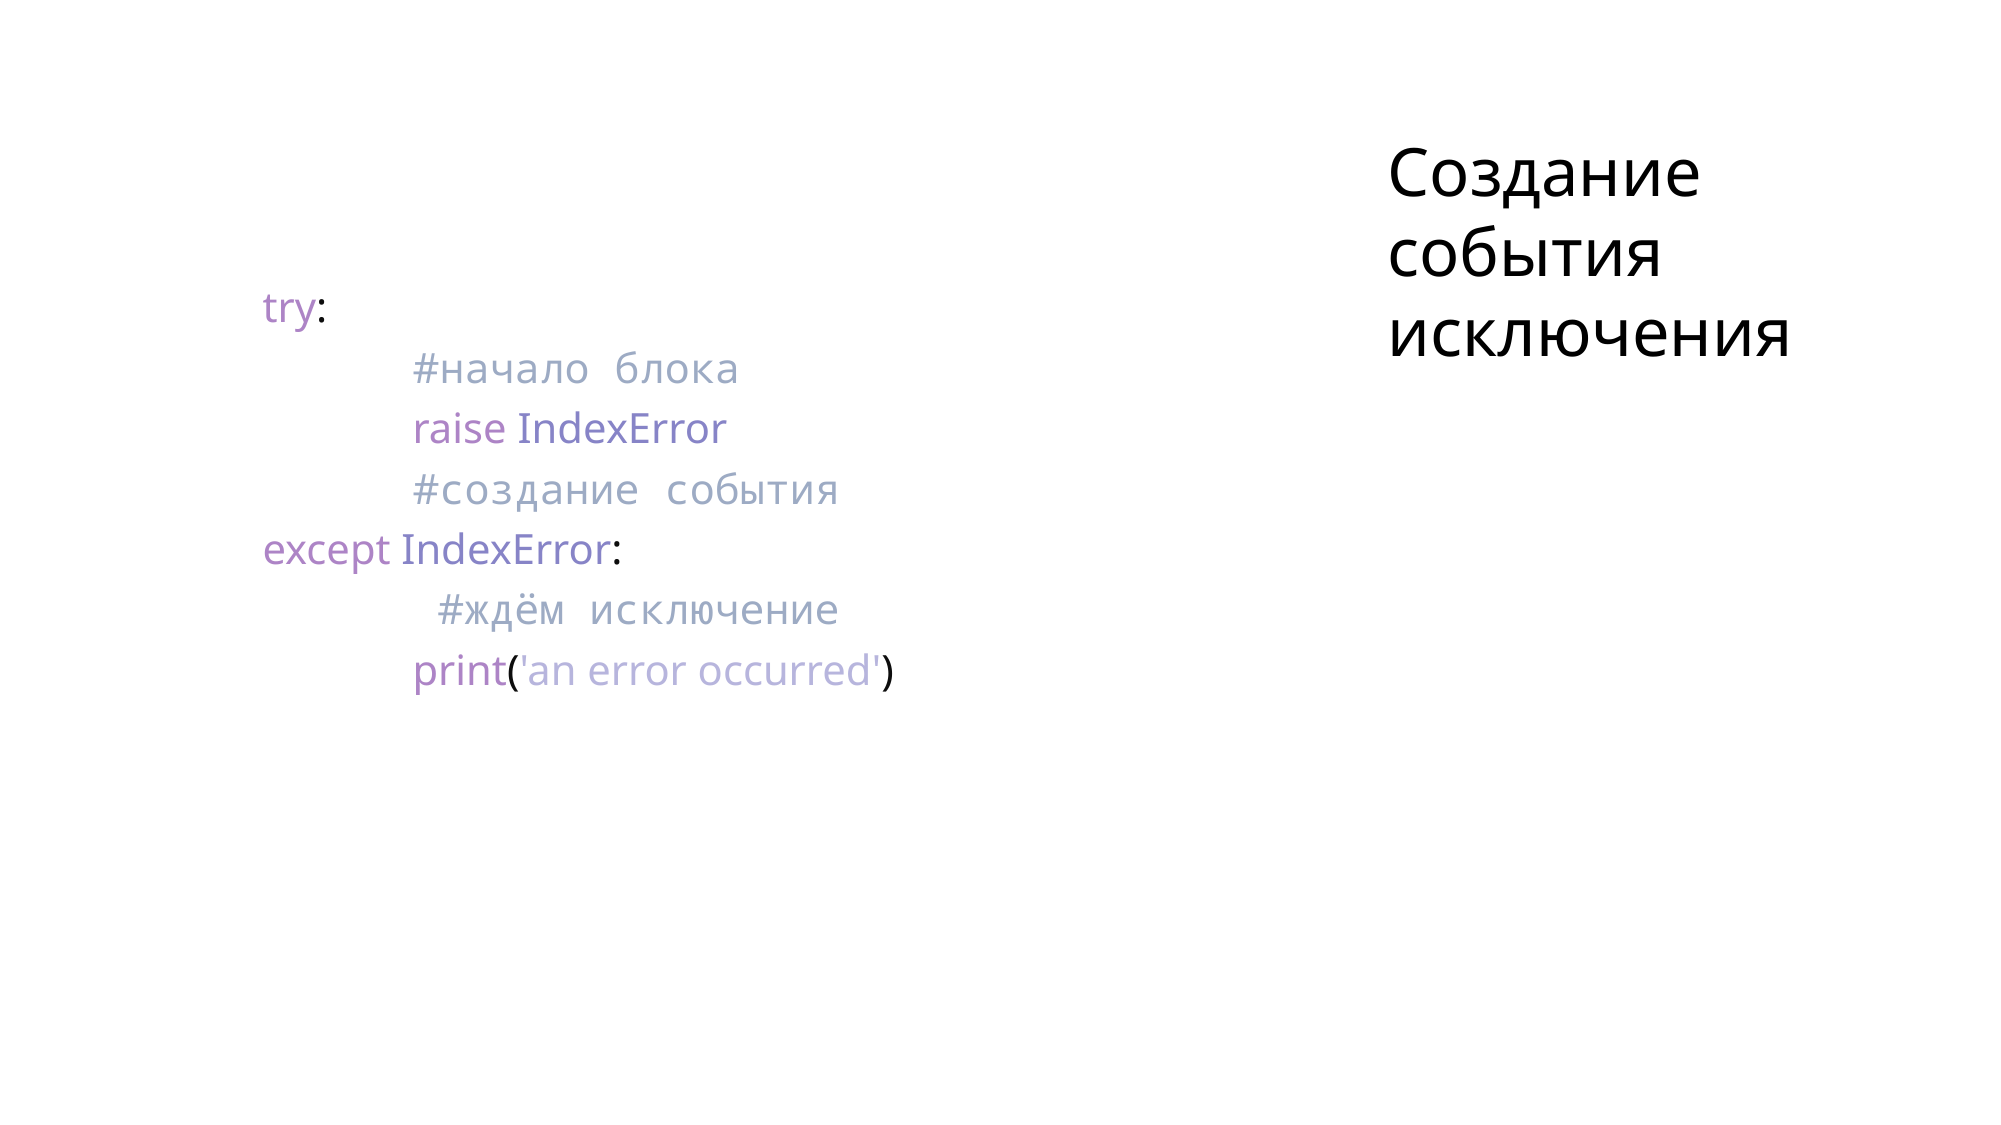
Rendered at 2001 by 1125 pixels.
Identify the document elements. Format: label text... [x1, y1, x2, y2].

list try: #начало блока raise IndexError #создание события except IndexError: #ждём исключение print('an error occurred') [112, 99, 1238, 975]
title Создание события исключения [1387, 99, 1907, 370]
